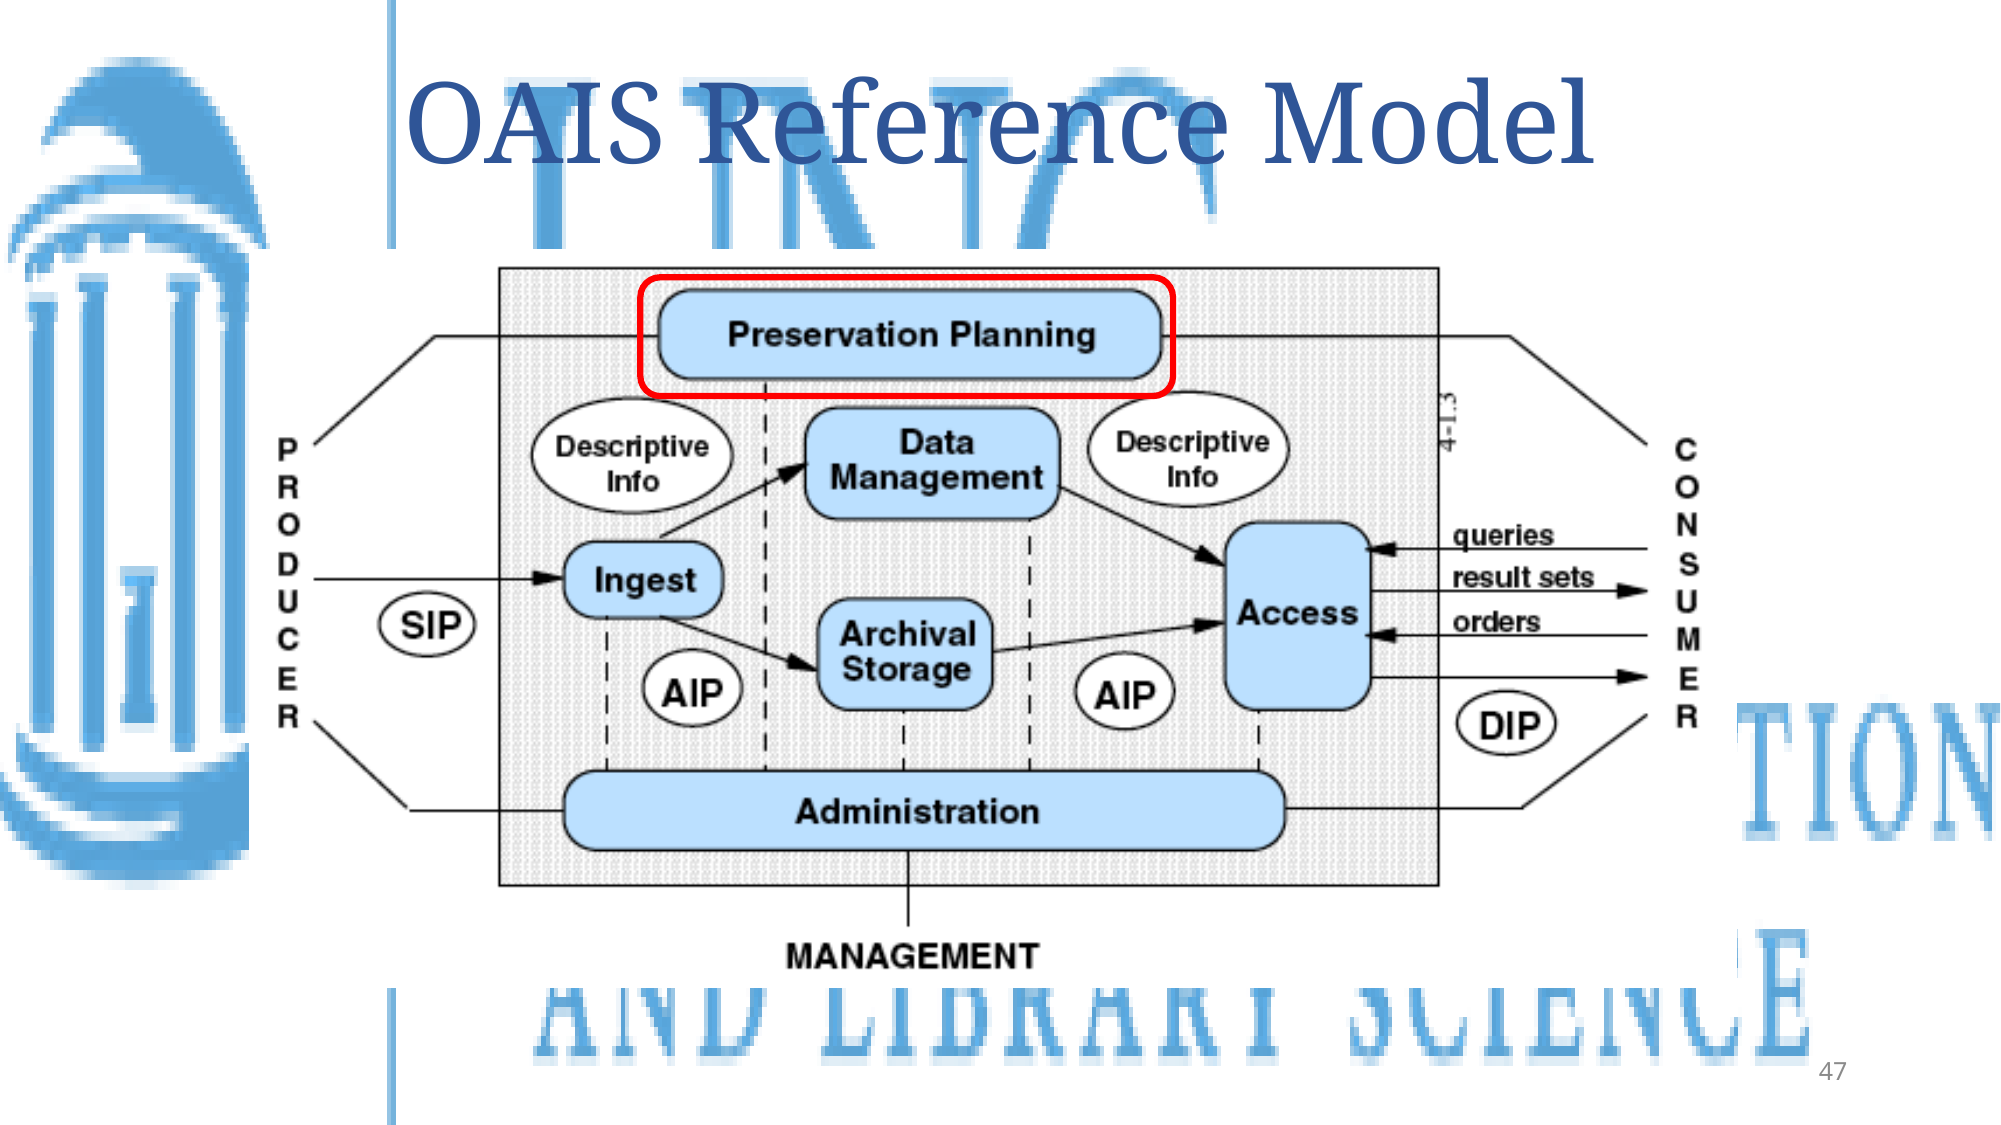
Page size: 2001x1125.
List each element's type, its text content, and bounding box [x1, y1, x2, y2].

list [249, 249, 1737, 988]
slide_number 47 [1412, 1042, 1863, 1103]
picture [0, 0, 2001, 1125]
title OAIS Reference Model [137, 18, 1863, 237]
